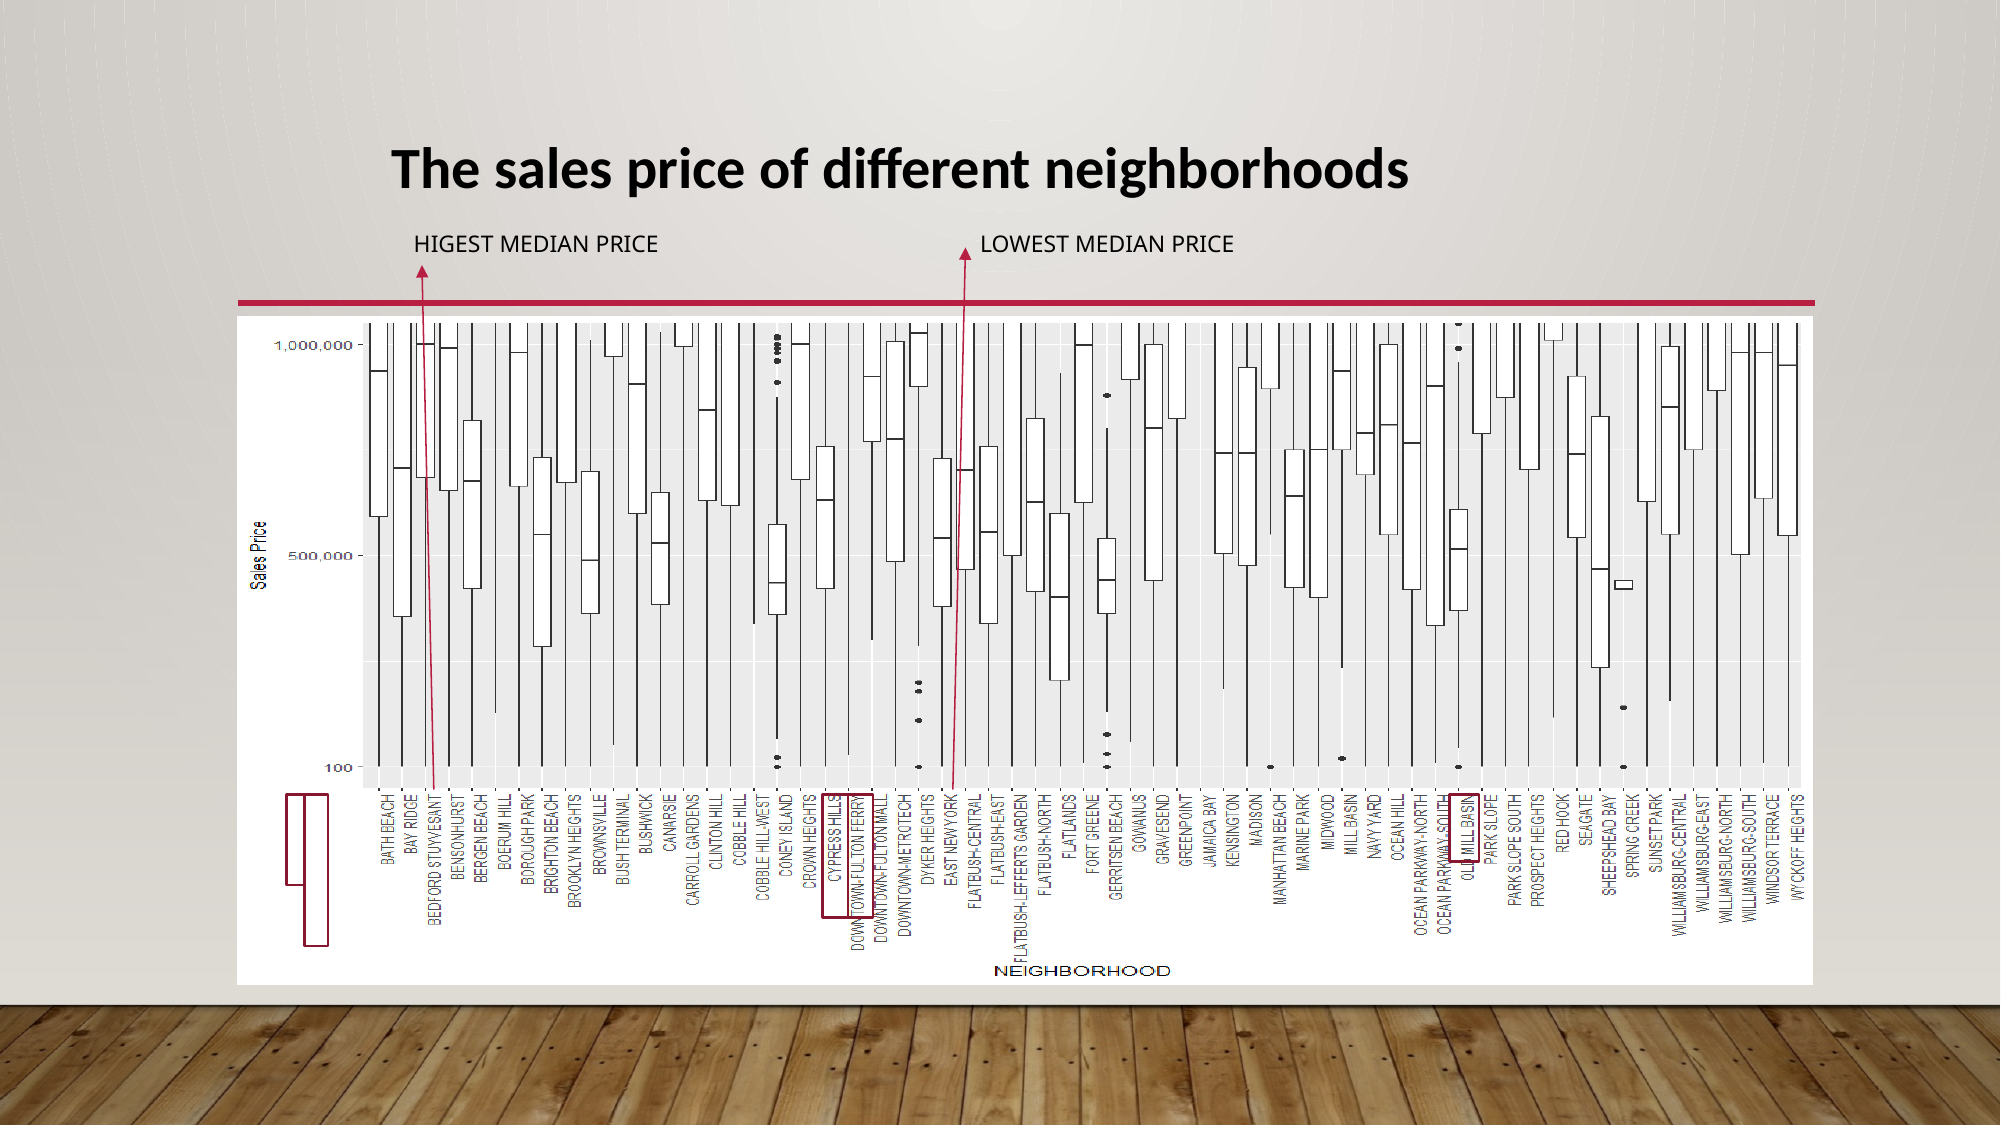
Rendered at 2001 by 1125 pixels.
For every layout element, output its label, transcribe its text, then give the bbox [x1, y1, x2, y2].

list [237, 316, 1813, 985]
text_box The sales price of different neighborhoods [377, 123, 1465, 208]
picture [0, 1005, 2000, 1125]
text_box HIGEST MEDIAN PRICE [399, 222, 674, 265]
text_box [421, 264, 435, 790]
text_box LOWEST MEDIAN PRICE [965, 222, 1452, 265]
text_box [952, 247, 966, 790]
